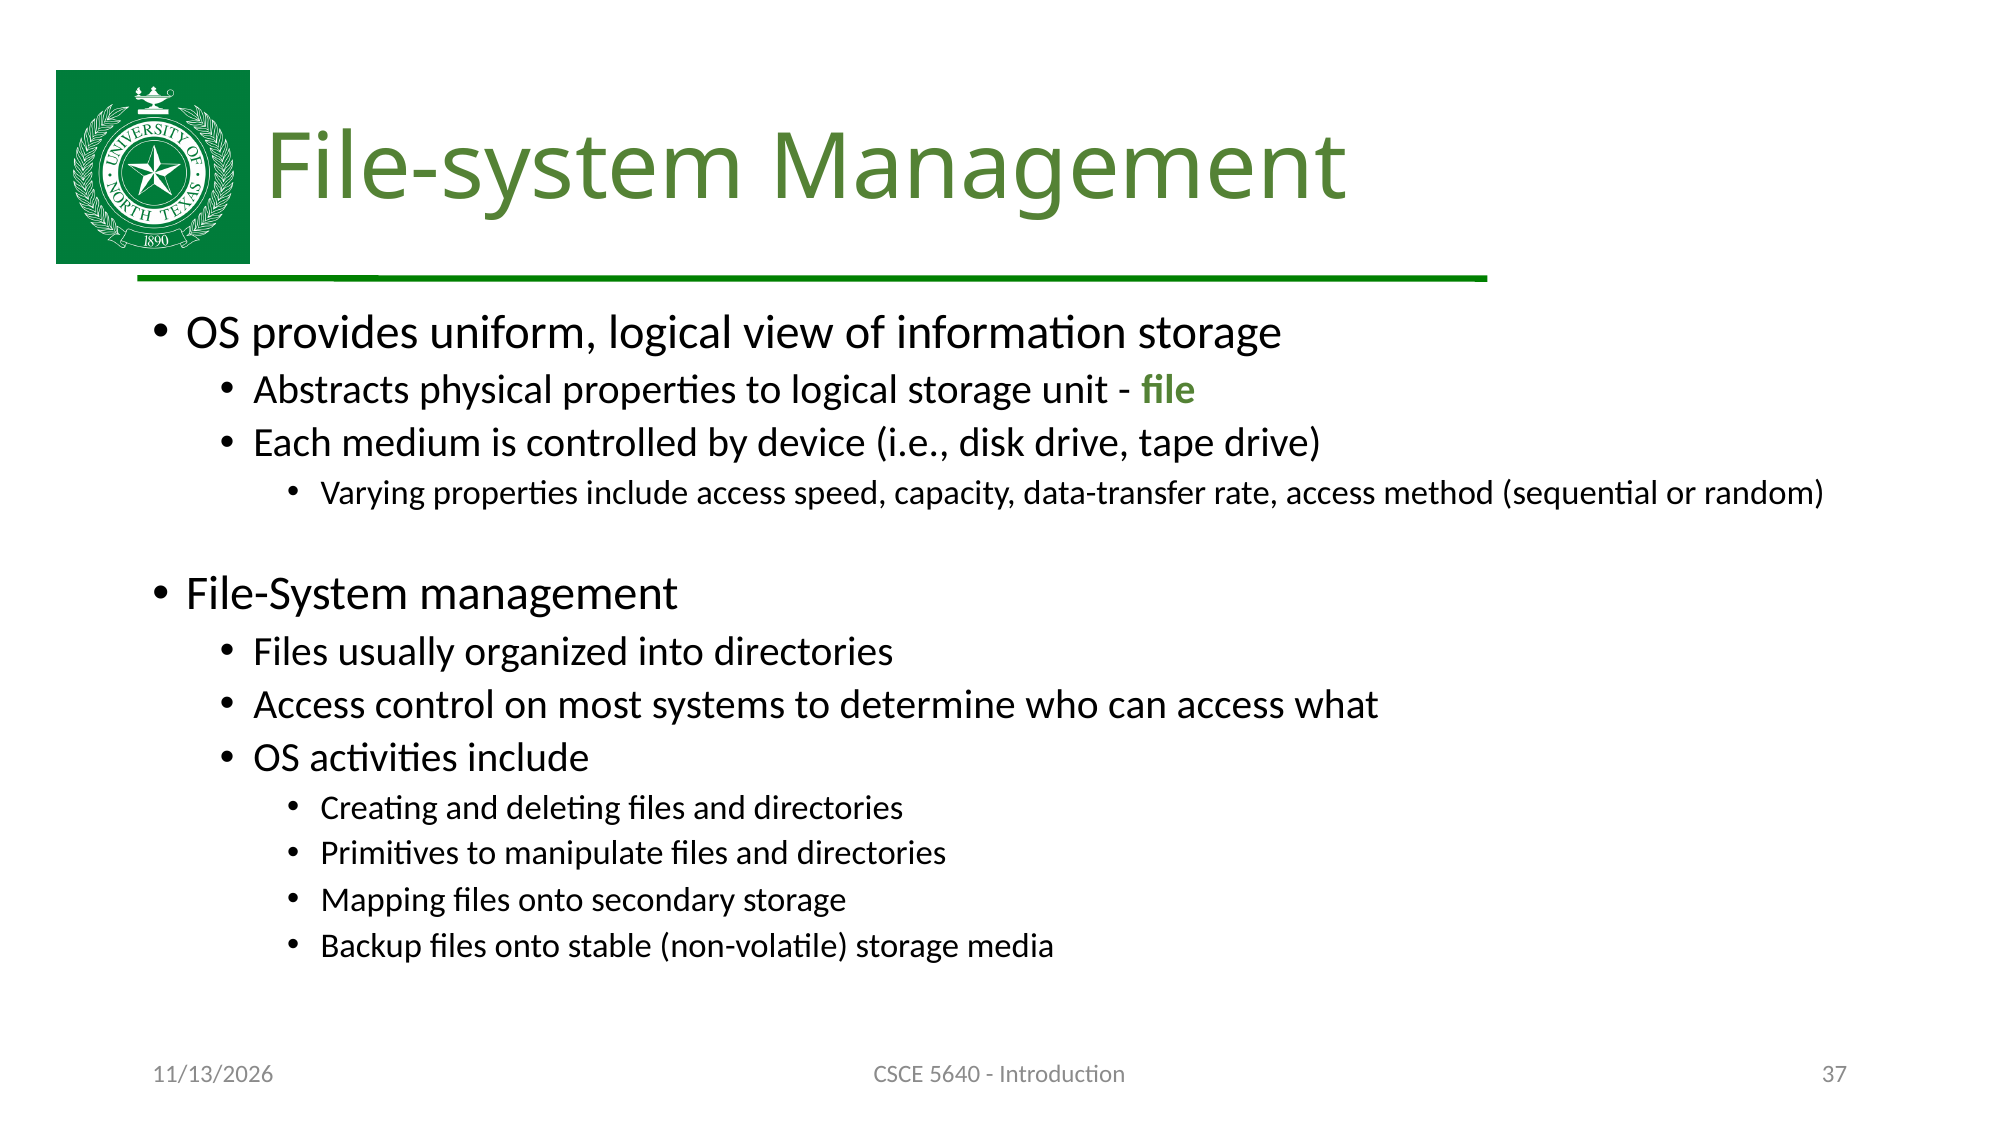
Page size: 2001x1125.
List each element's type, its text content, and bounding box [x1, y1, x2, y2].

footer CSCE 5640 - Introduction [662, 1042, 1338, 1103]
slide_number 37 [1412, 1042, 1863, 1103]
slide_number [137, 1042, 588, 1103]
list OS provides uniform, logical view of information storage Abstracts physical properties to logical storage unit - file Each medium is controlled by device (i.e., disk drive, tape drive) Varying properties include access speed, capacity, data-transfer rate, access method (sequential or random) File-System management Files usually organized into directories Access control on most systems to determine who can access what OS activities include Creating and deleting files and directories Primitives to manipulate files and directories Mapping files onto secondary storage Backup files onto stable (non-volatile) storage media [137, 299, 1863, 1014]
title File-system Management [249, 59, 1863, 278]
picture [56, 70, 249, 264]
